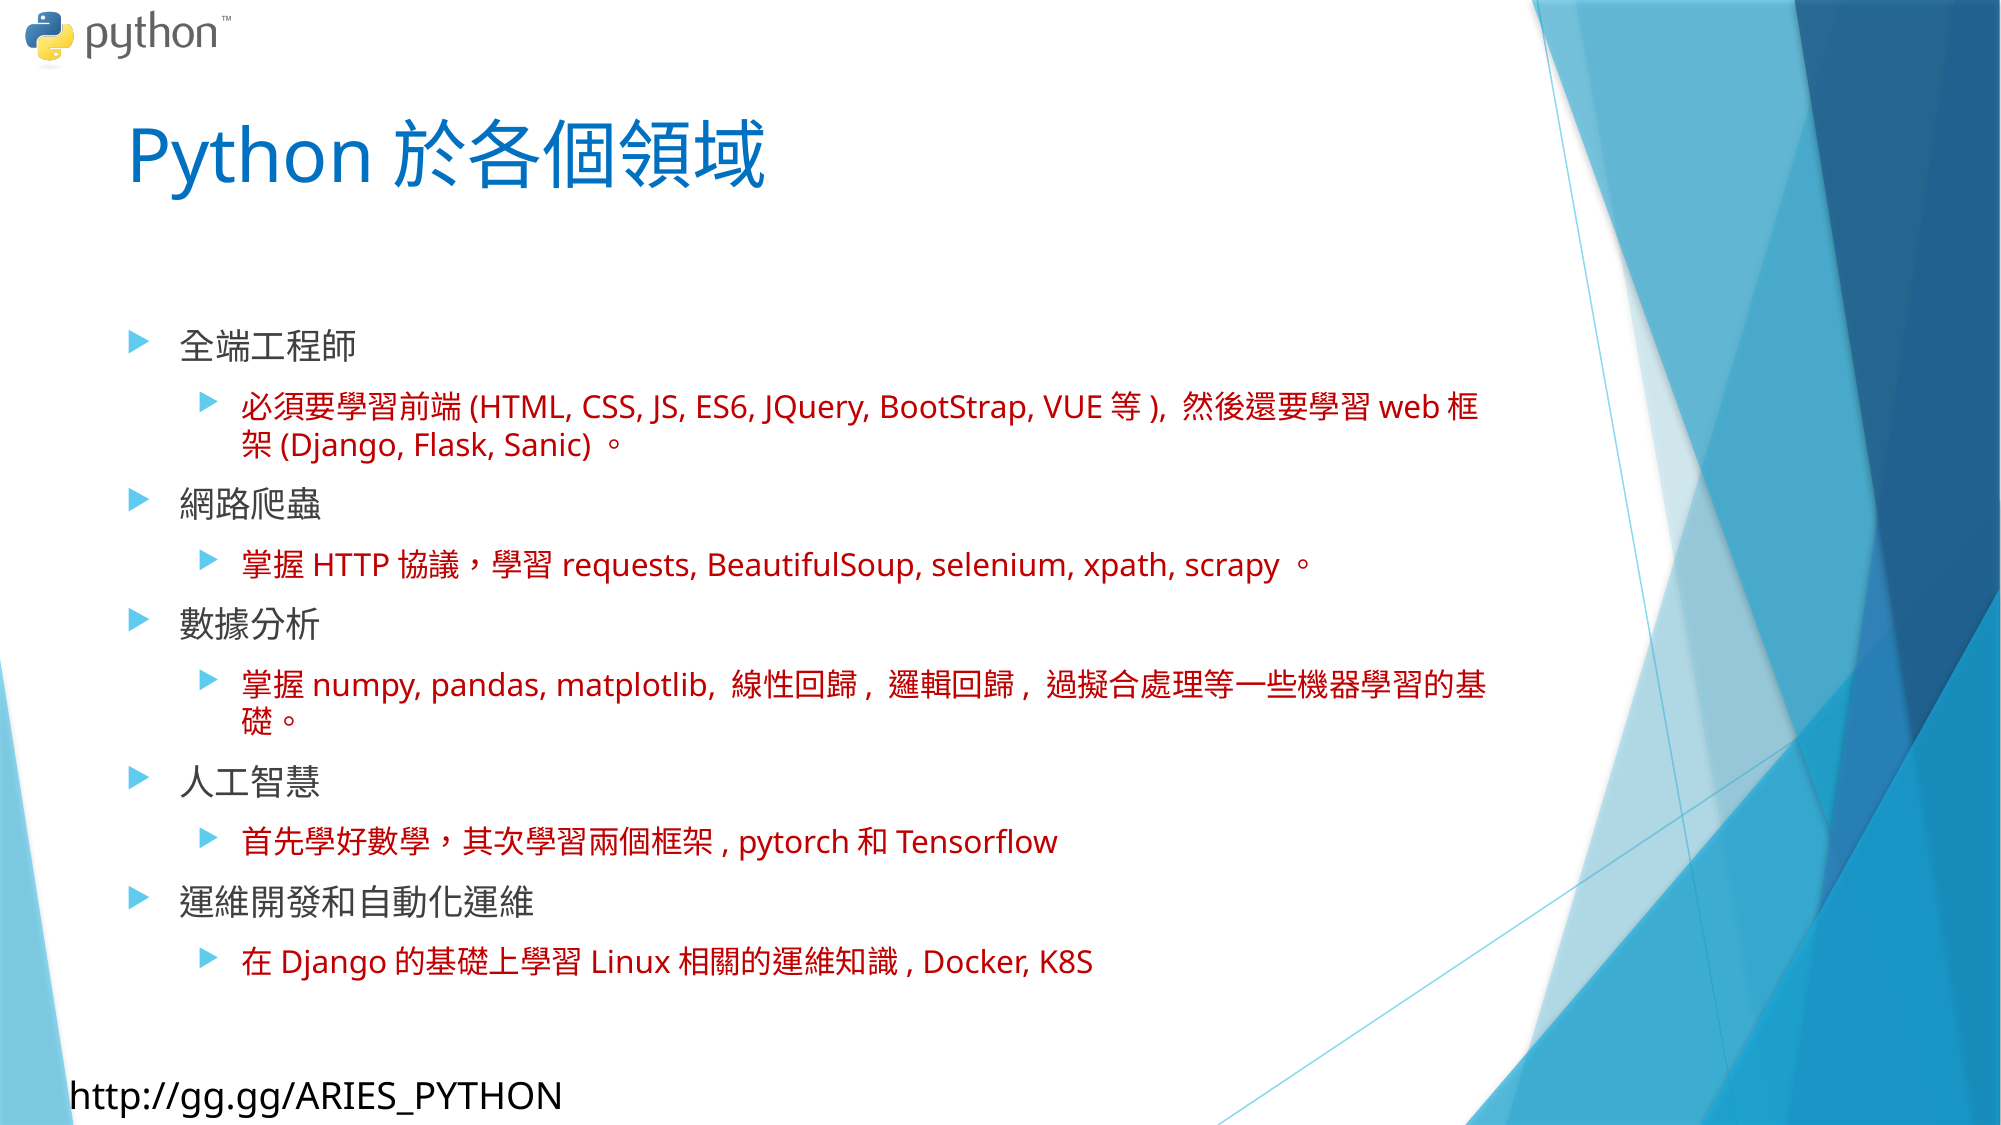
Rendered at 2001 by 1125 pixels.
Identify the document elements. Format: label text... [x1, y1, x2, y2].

list 全端工程師 必須要學習前端(HTML, CSS, JS, ES6, JQuery, BootStrap, VUE等), 然後還要學習web框架(Django, Flask, Sanic)。 網路爬蟲 掌握HTTP協議，學習requests, BeautifulSoup, selenium, xpath, scrapy。 數據分析 掌握numpy, pandas, matplotlib, 線性回歸, 邏輯回歸, 過擬合處理等一些機器學習的基礎。 人工智慧 首先學好數學，其次學習兩個框架, pytorch和Tensorflow 運維開發和自動化運維 在Django的基礎上學習Linux相關的運維知識, Docker, K8S [111, 316, 1522, 991]
picture [23, 9, 233, 71]
title Python於各個領域 [111, 99, 1522, 316]
